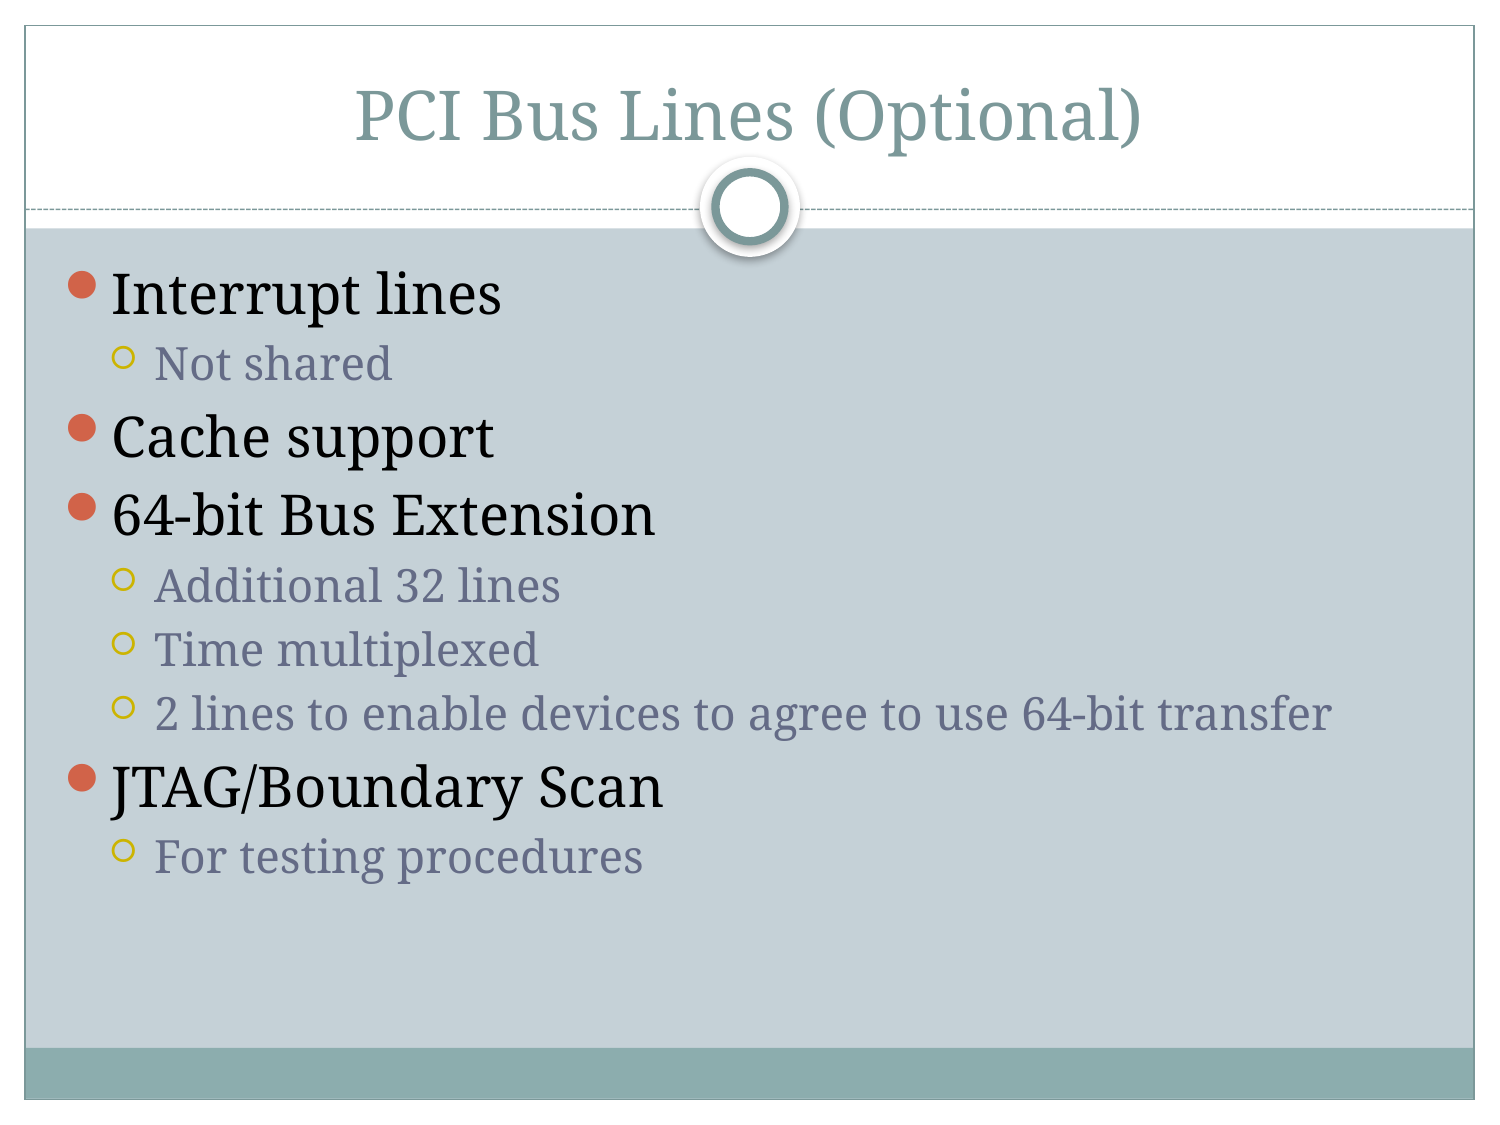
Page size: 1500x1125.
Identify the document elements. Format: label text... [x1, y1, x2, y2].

title PCI Bus Lines (Optional) [49, 37, 1450, 162]
list Interrupt lines Not shared Cache support 64-bit Bus Extension Additional 32 lines Time multiplexed 2 lines to enable devices to agree to use 64-bit transfer JTAG/Boundary Scan For testing procedures [49, 250, 1445, 1001]
